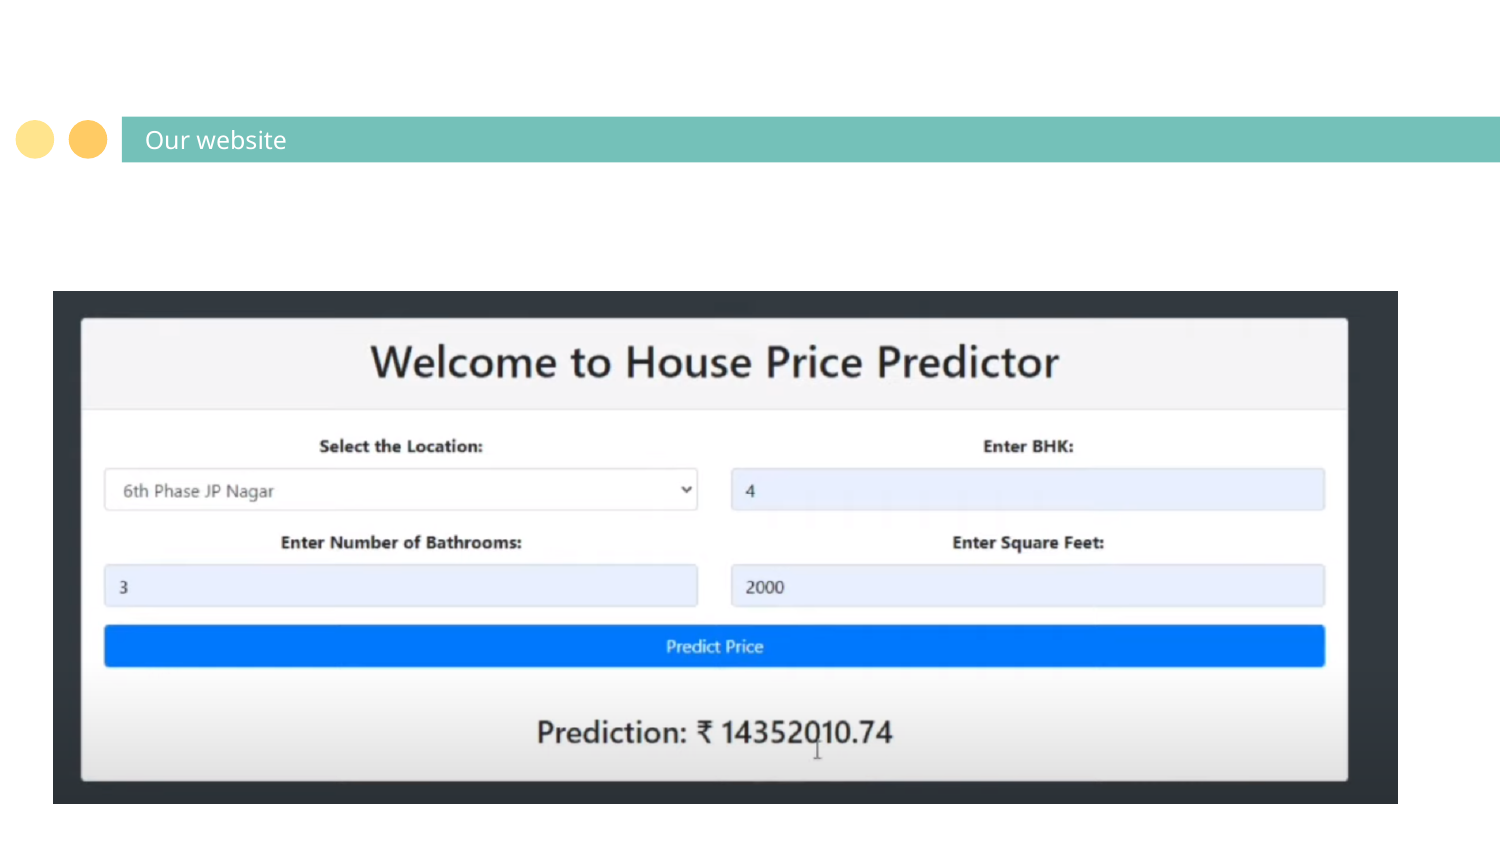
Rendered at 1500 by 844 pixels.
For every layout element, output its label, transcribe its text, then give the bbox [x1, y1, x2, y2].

picture [52, 291, 1399, 804]
title Our website [129, 118, 952, 170]
